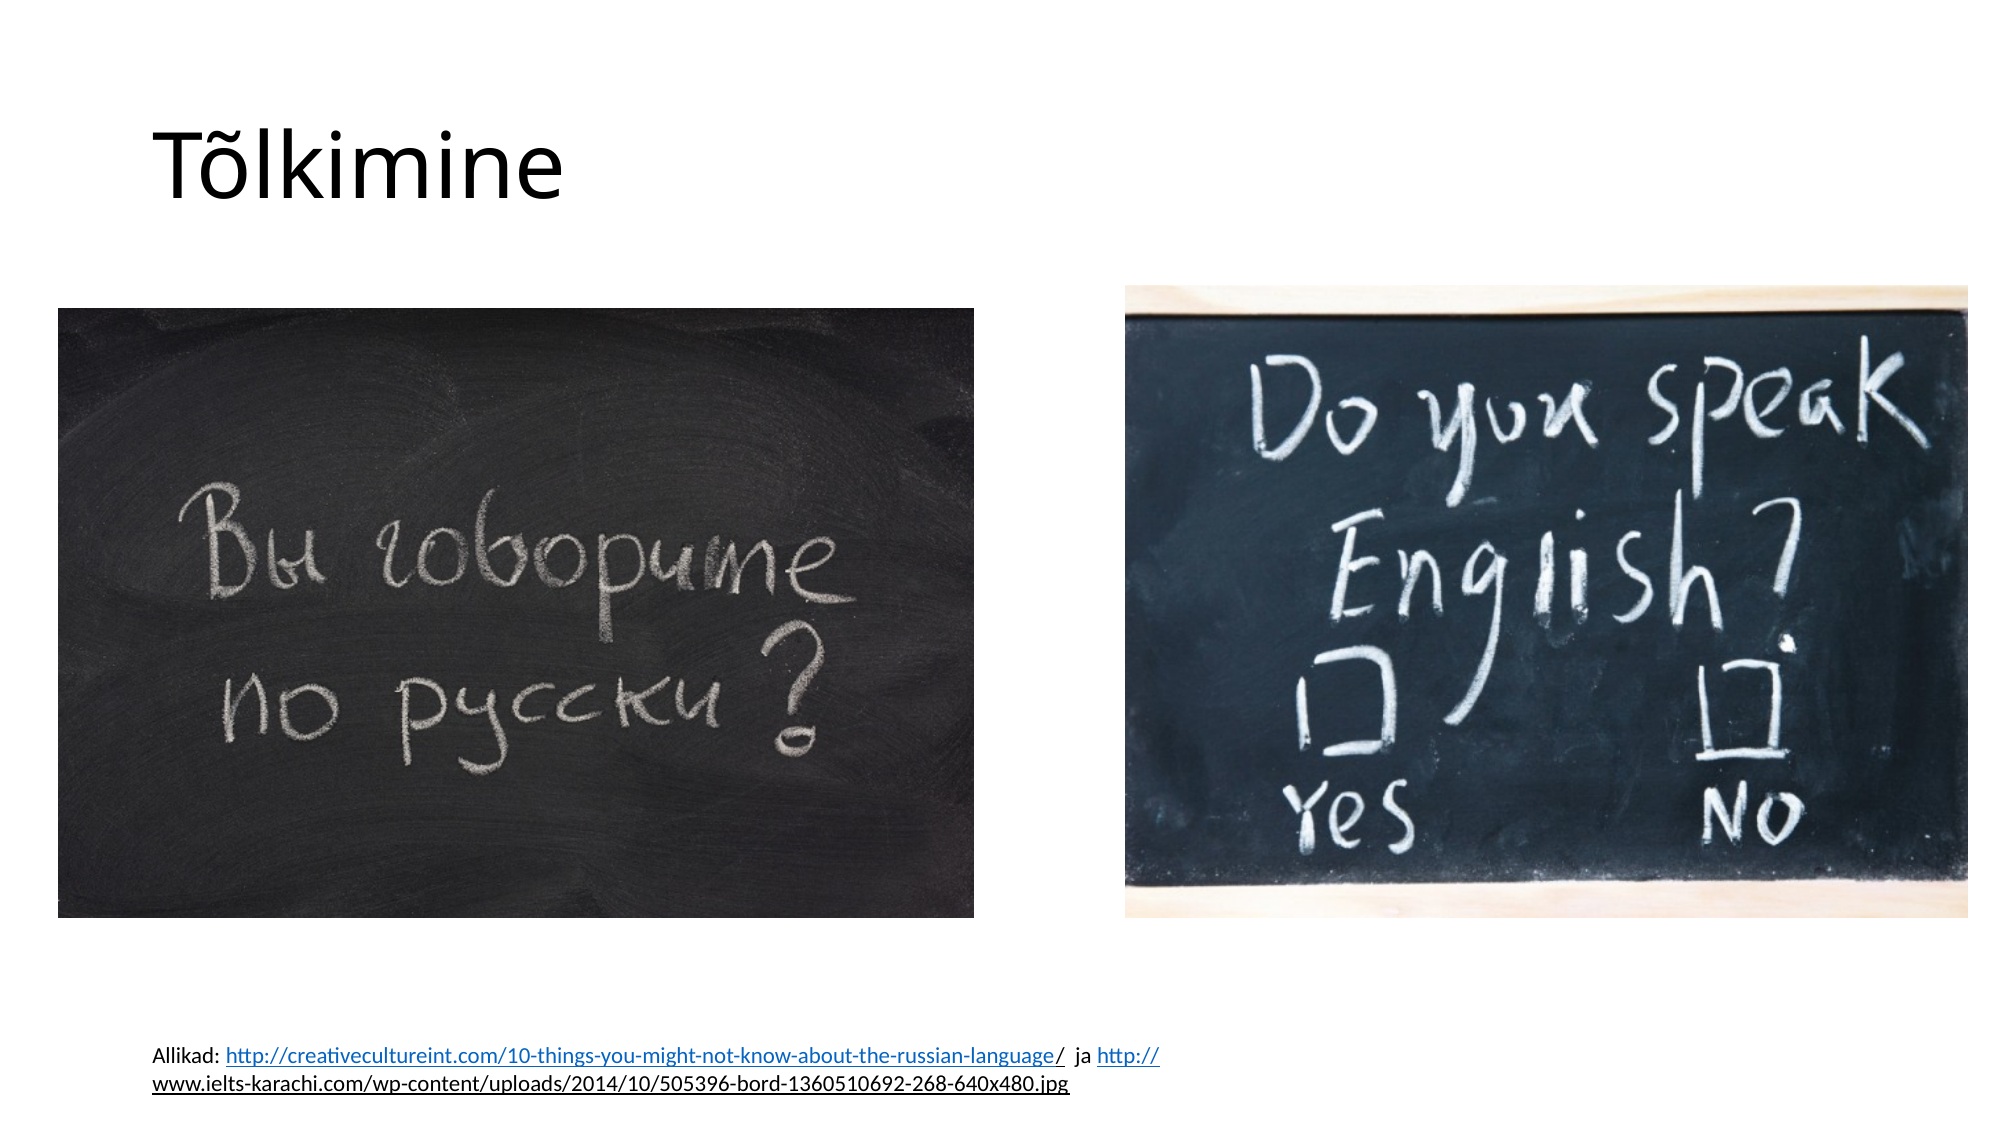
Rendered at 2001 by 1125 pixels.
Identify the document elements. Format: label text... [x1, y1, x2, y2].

picture [1124, 285, 1968, 918]
text_box Allikad: http://creativecultureint.com/10-things-you-might-not-know-about-the-russian-language/ ja http://www.ielts-karachi.com/wp-content/uploads/2014/10/505396-bord-1360510692-268-640x480.jpg [137, 1033, 1905, 1104]
title Tõlkimine [137, 59, 1863, 278]
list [58, 308, 974, 918]
